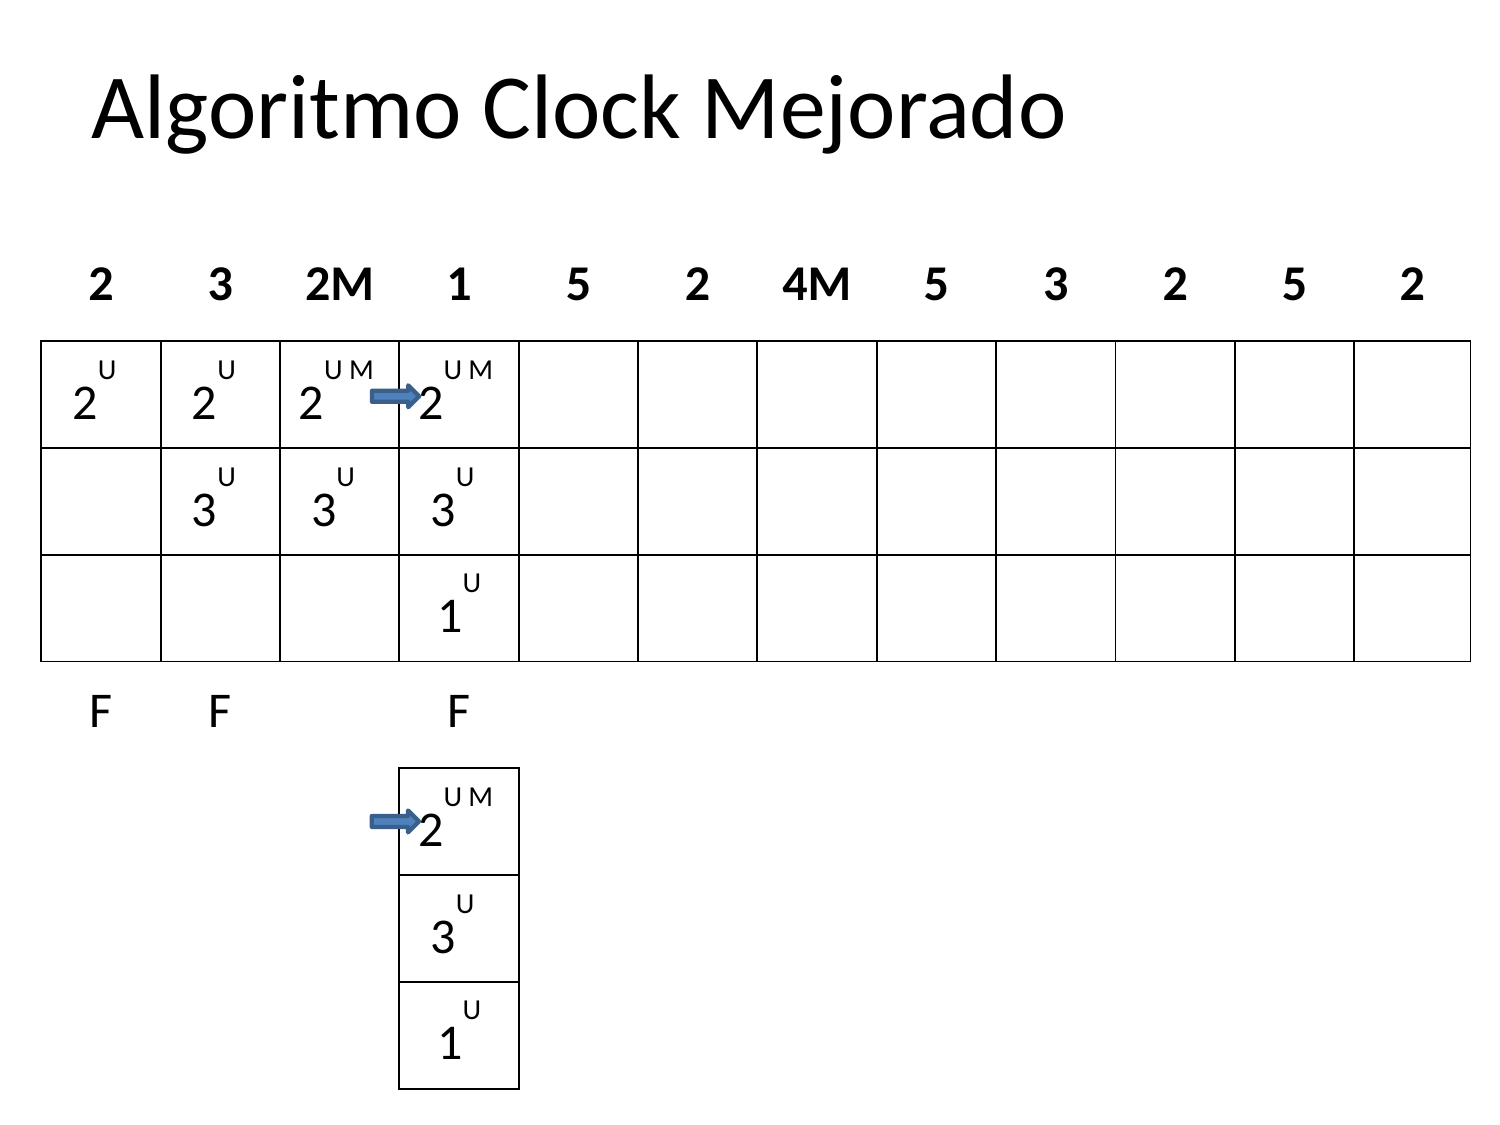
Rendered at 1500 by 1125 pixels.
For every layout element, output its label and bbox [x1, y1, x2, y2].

table_cell [281, 342, 398, 447]
table_cell [997, 449, 1115, 554]
table_cell [878, 449, 995, 554]
table_cell [1355, 556, 1470, 661]
table_cell [639, 342, 756, 447]
table_cell [758, 342, 876, 447]
table_cell [878, 556, 995, 661]
table_cell [1116, 342, 1234, 447]
table_cell [41, 662, 1470, 1089]
table_cell [520, 556, 637, 661]
table_cell [520, 342, 637, 447]
table_cell [400, 876, 518, 981]
table_header [41, 235, 1470, 340]
table_cell [1355, 449, 1470, 554]
table_cell [162, 449, 279, 554]
table_cell [520, 449, 637, 554]
table_cell [878, 342, 995, 447]
table_cell [758, 449, 876, 554]
text_box [369, 383, 422, 410]
table_cell [997, 342, 1115, 447]
table_cell [997, 556, 1115, 661]
table_cell [281, 449, 398, 554]
table_cell [400, 342, 518, 447]
table_cell [400, 449, 518, 554]
table_cell [639, 449, 756, 554]
table_cell [42, 556, 160, 661]
table_cell [1355, 342, 1470, 447]
table_cell [281, 556, 398, 661]
text_box [369, 808, 422, 835]
table_cell [1236, 449, 1353, 554]
table_cell [42, 342, 160, 447]
table_cell [400, 983, 518, 1088]
table_cell [162, 556, 279, 661]
table_cell [1116, 449, 1234, 554]
table_cell [1236, 556, 1353, 661]
table_cell [758, 556, 876, 661]
title [76, 42, 1188, 162]
table_cell [1236, 342, 1353, 447]
table_cell [162, 342, 279, 447]
table_cell [1116, 556, 1234, 661]
table_cell [42, 449, 160, 554]
table_cell [639, 556, 756, 661]
table_cell [400, 556, 518, 661]
table_cell [400, 769, 518, 874]
